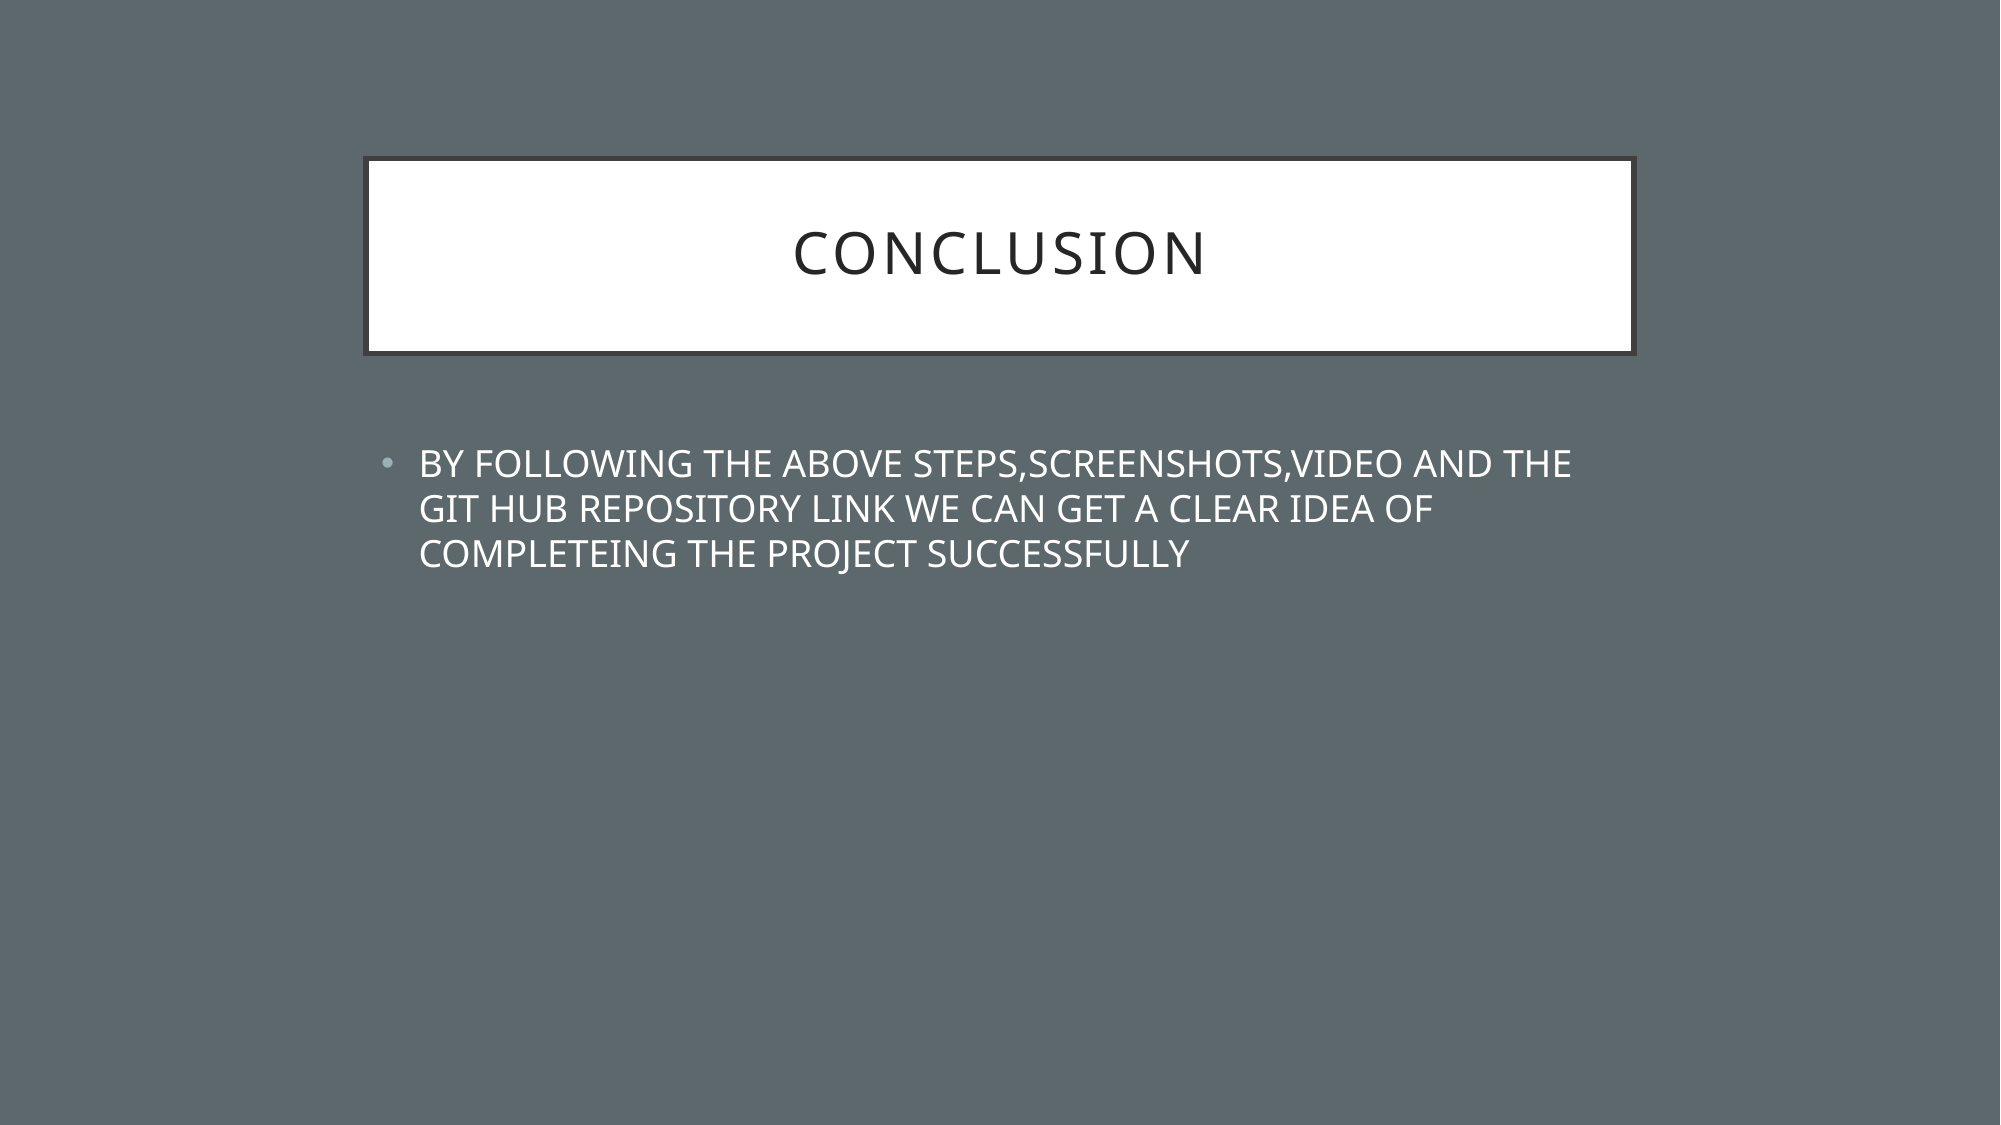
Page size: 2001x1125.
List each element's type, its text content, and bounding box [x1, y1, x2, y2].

title CONCLUSION [363, 156, 1637, 356]
list BY FOLLOWING THE ABOVE STEPS,SCREENSHOTS,VIDEO AND THE GIT HUB REPOSITORY LINK WE CAN GET A CLEAR IDEA OF COMPLETEING THE PROJECT SUCCESSFULLY [366, 432, 1634, 942]
